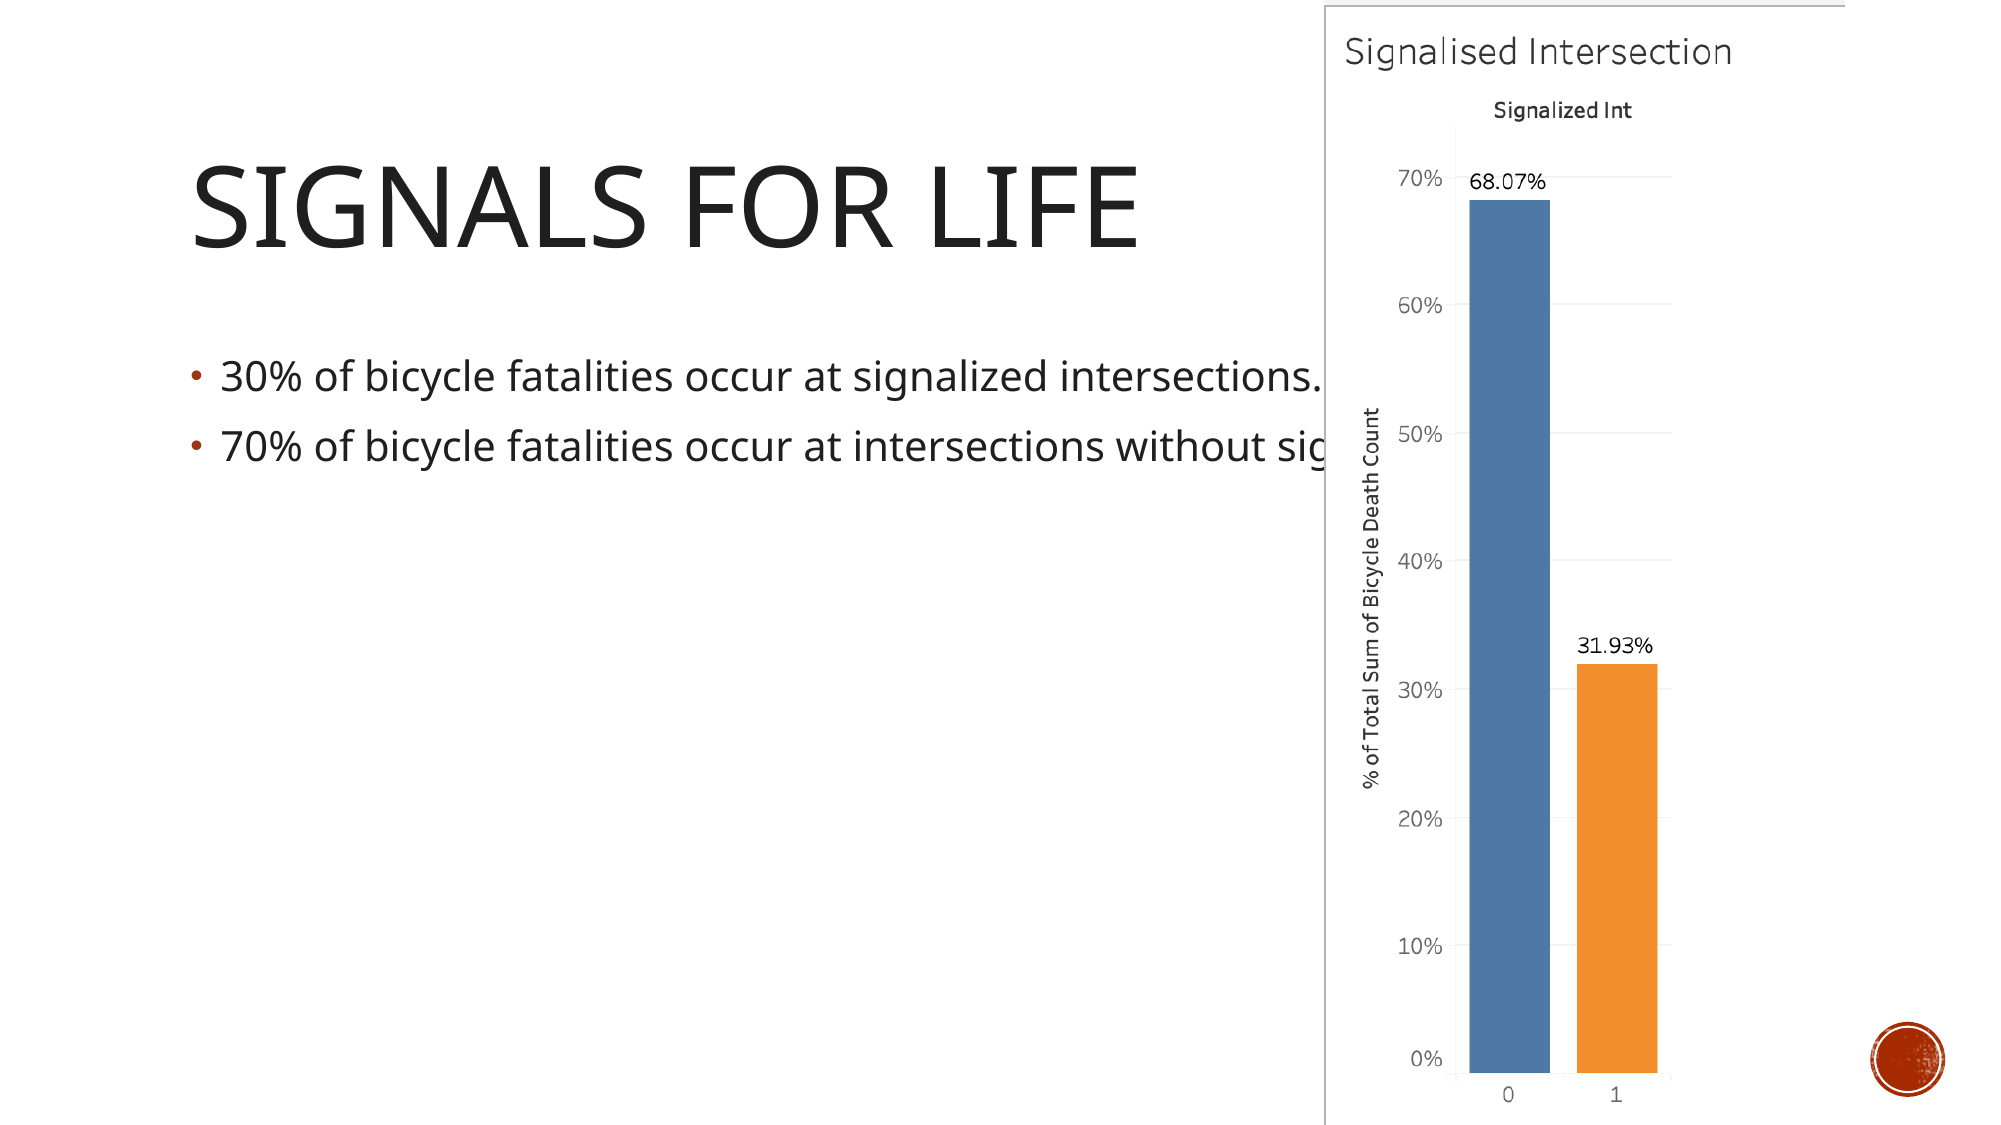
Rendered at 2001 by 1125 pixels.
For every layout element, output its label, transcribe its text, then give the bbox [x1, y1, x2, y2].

title Signals for life [175, 79, 1323, 344]
picture [1324, 0, 1845, 1125]
list 30% of bicycle fatalities occur at signalized intersections. 70% of bicycle fatalities occur at intersections without signals. [175, 348, 1323, 1013]
